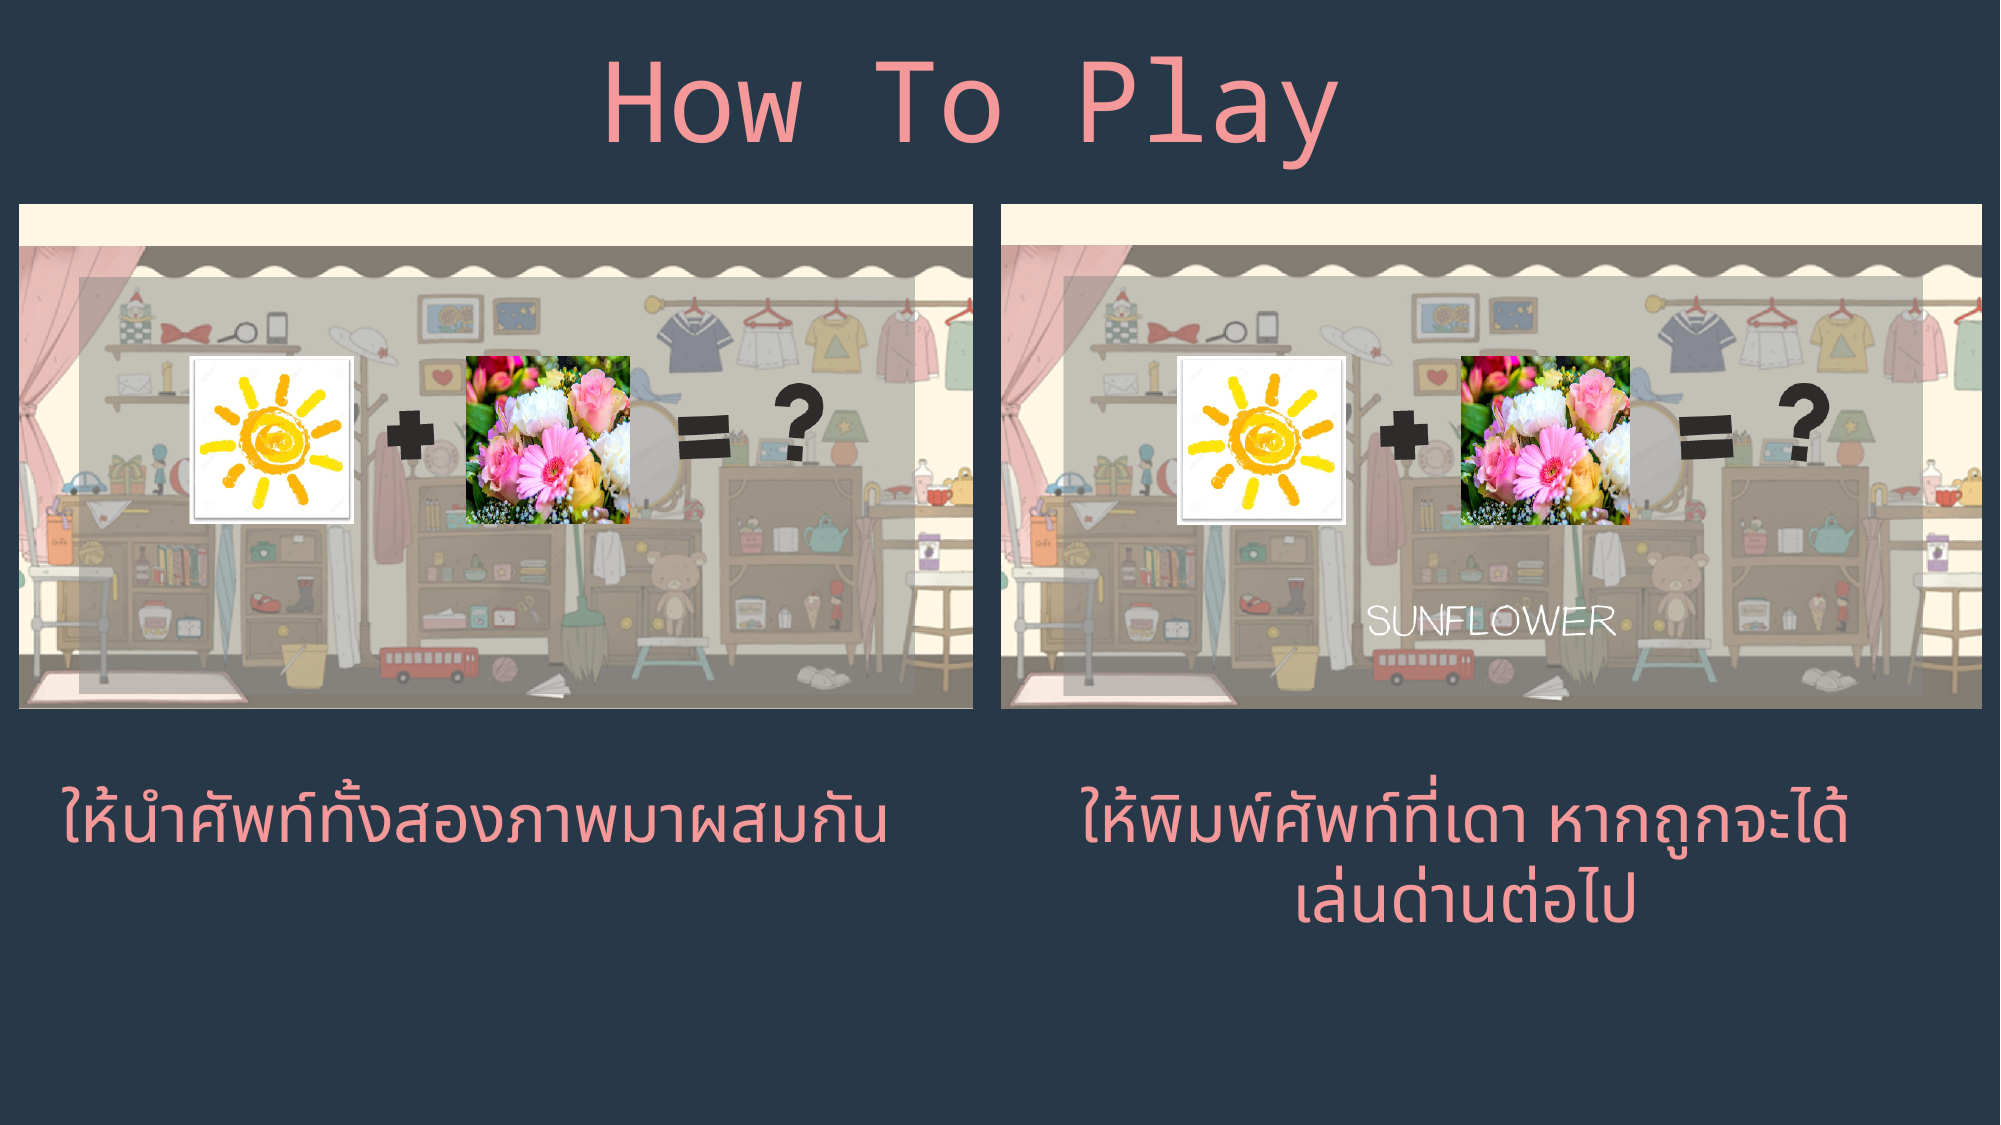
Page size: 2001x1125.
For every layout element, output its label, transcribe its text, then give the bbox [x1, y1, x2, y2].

picture [19, 204, 973, 709]
text_box ให้พิมพ์ศัพท์ที่เดา หากถูกจะได้เล่นด่านต่อไป [1024, 768, 1909, 944]
text_box How To Play [521, 23, 1424, 173]
picture [1001, 204, 1982, 709]
text_box ให้นำศัพท์ทั้งสองภาพมาผสมกัน [0, 768, 954, 864]
